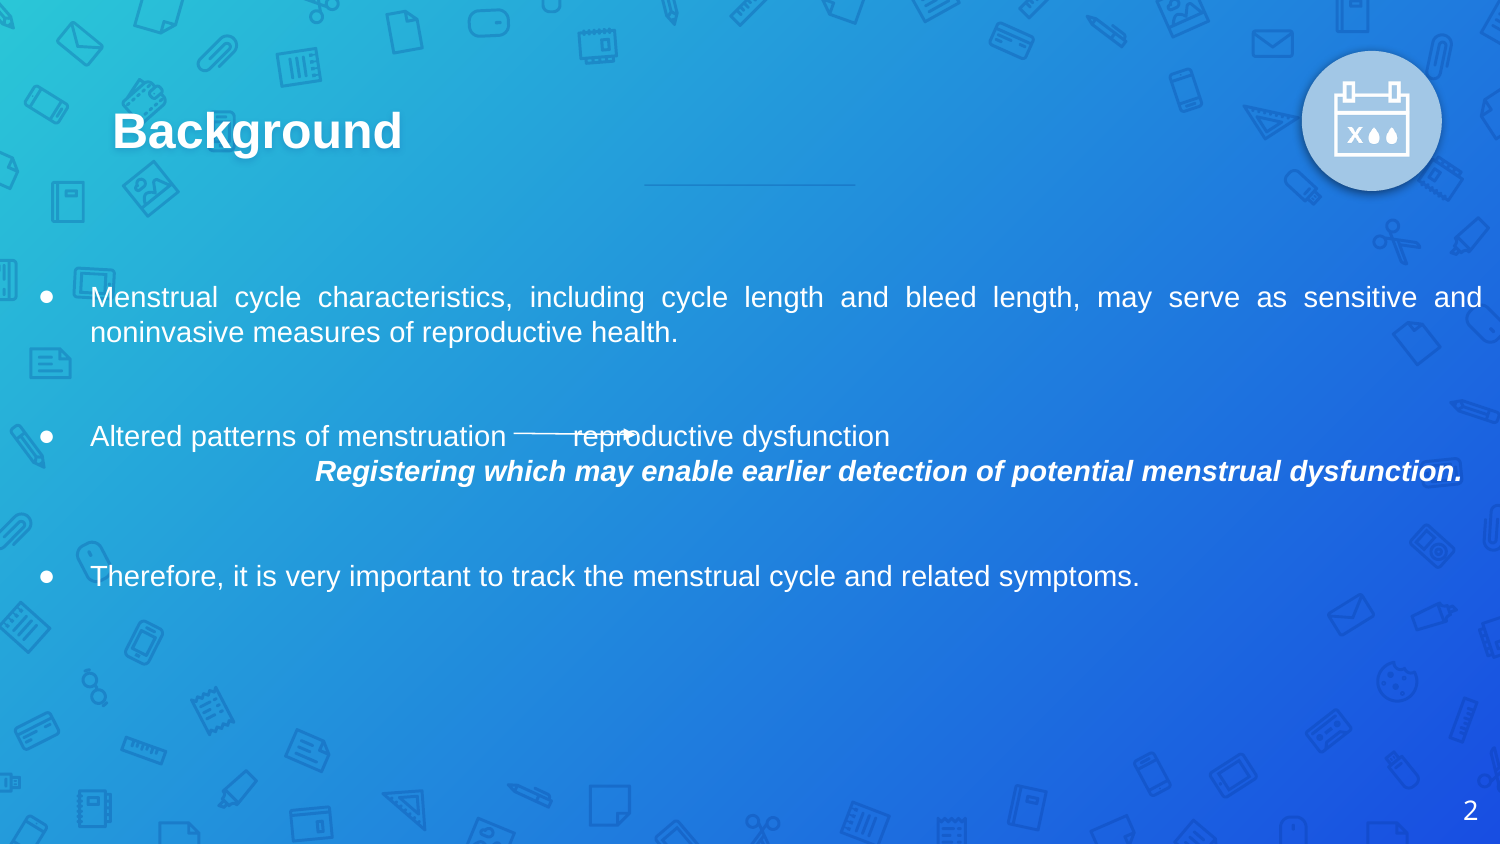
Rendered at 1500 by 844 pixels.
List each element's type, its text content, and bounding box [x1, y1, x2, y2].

text_box Menstrual cycle characteristics, including cycle length and bleed length, may serve as sensitive and noninvasive measures of reproductive health. Altered patterns of menstruation reproductive dysfunction Registering which may enable earlier detection of potential menstrual dysfunction. Therefore, it is very important to track the menstrual cycle and related symptoms. [0, 262, 1500, 755]
slide_number 2 [1403, 779, 1494, 844]
picture [1301, 50, 1443, 192]
title Background [97, 50, 1232, 174]
